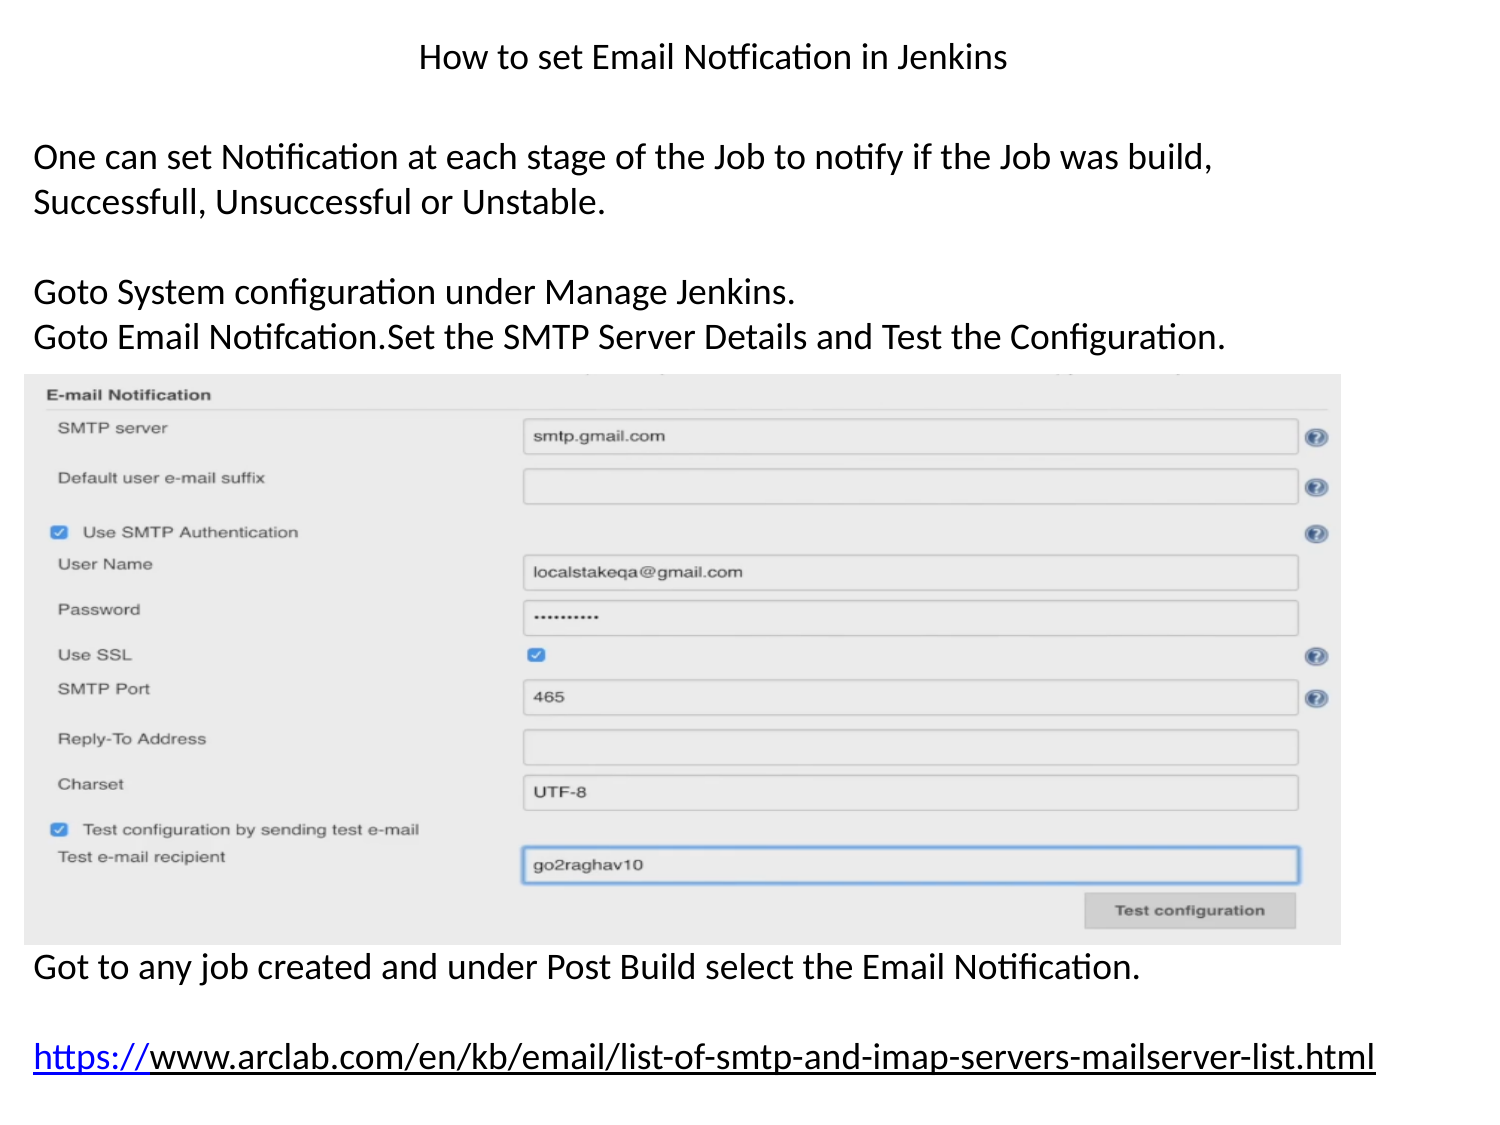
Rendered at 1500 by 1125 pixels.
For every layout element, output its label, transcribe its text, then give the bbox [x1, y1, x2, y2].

picture [24, 374, 1341, 946]
text_box How to set Email Notfication in Jenkins [404, 24, 1024, 85]
text_box One can set Notification at each stage of the Job to notify if the Job was build, Successfull, Unsuccessful or Unstable. Goto System configuration under Manage Jenkins. Goto Email Notifcation.Set the SMTP Server Details and Test the Configuration. Got to any job created and under Post Build select the Email Notification. https://www.arclab.com/en/kb/email/list-of-smtp-and-imap-servers-mailserver-list.html [18, 124, 1463, 1085]
